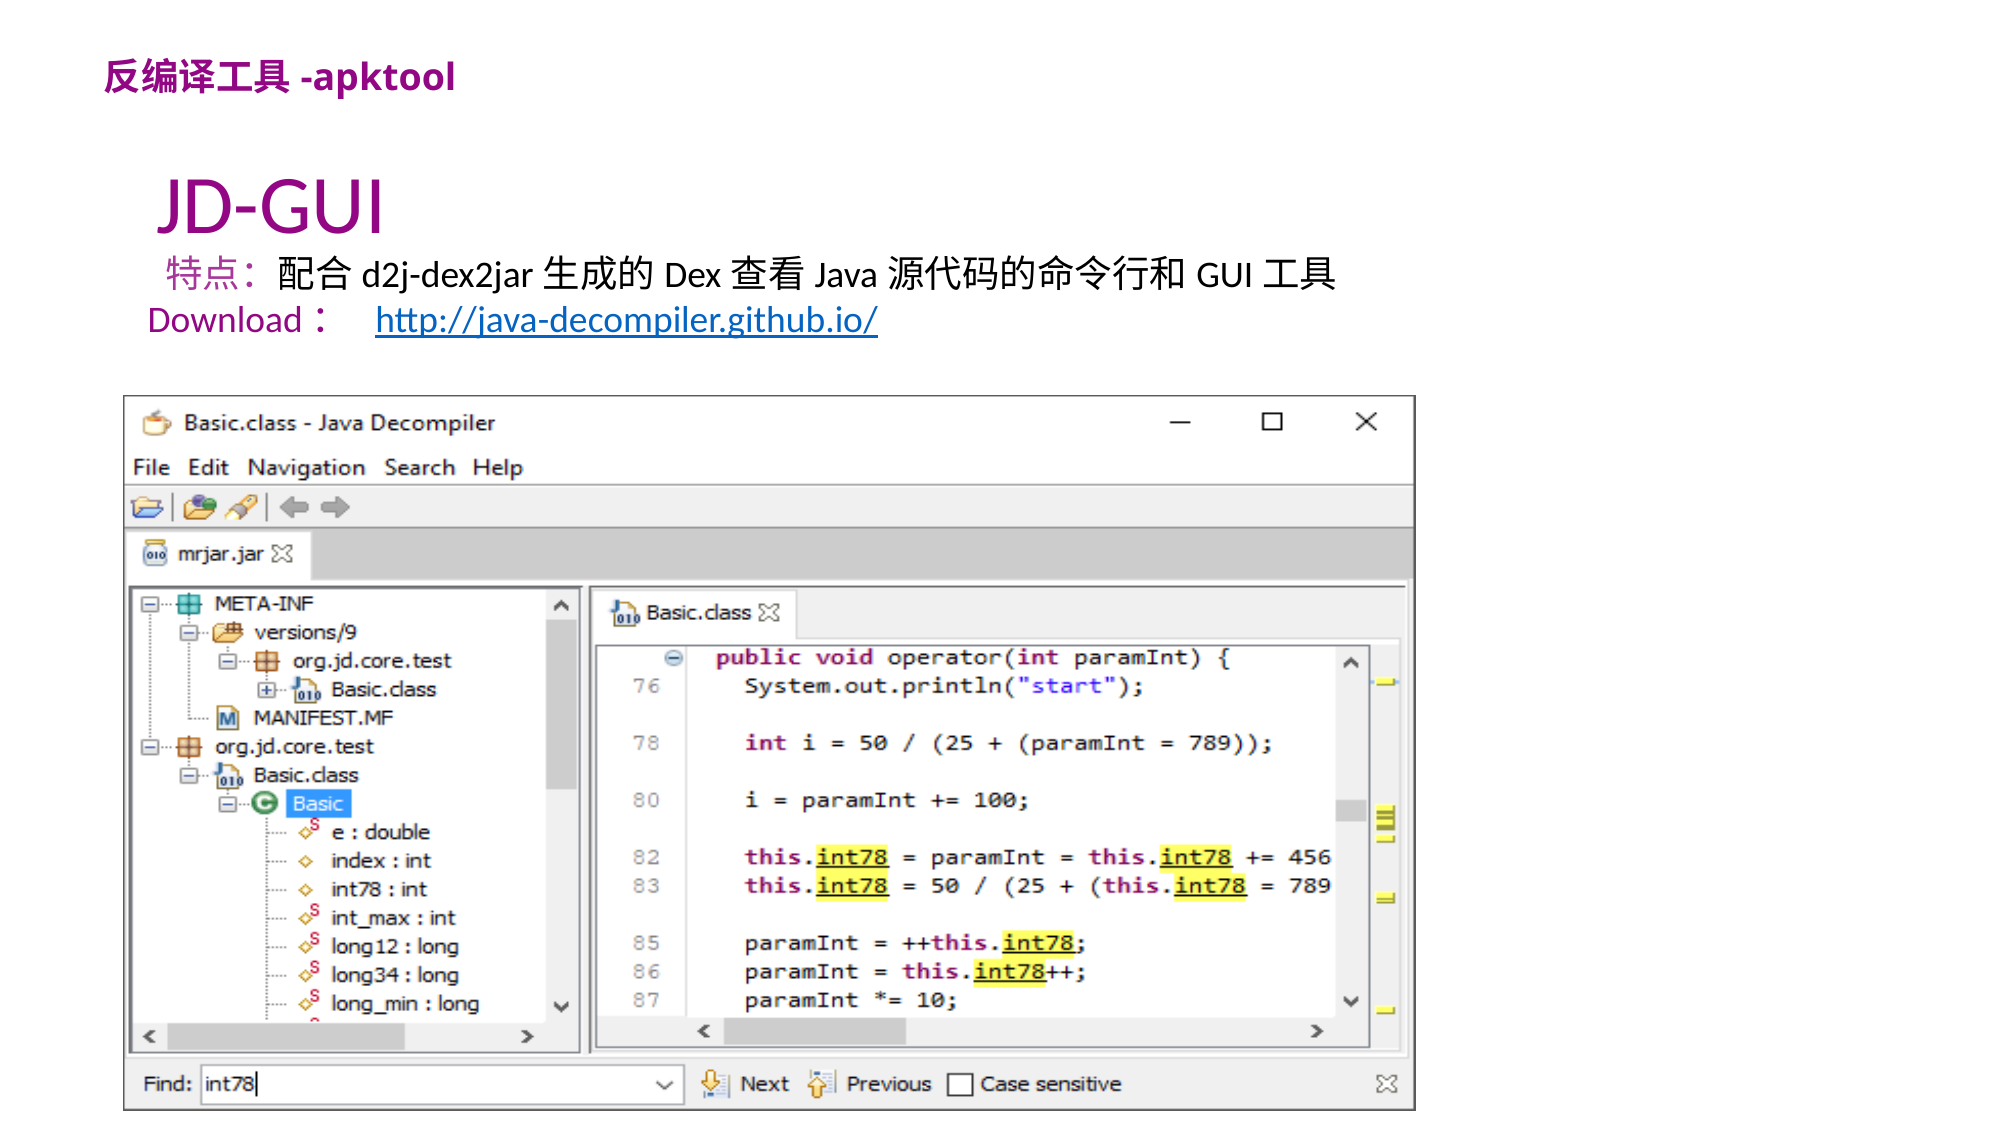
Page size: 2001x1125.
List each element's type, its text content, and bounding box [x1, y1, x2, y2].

picture [123, 395, 1416, 1111]
text_box 反编译工具-apktool [89, 46, 472, 106]
text_box JD-GUI 特点：配合d2j-dex2jar生成的Dex查看Java源代码的命令行和GUI工具 Download： http://java-decompiler.github.io/ [89, 142, 1940, 393]
